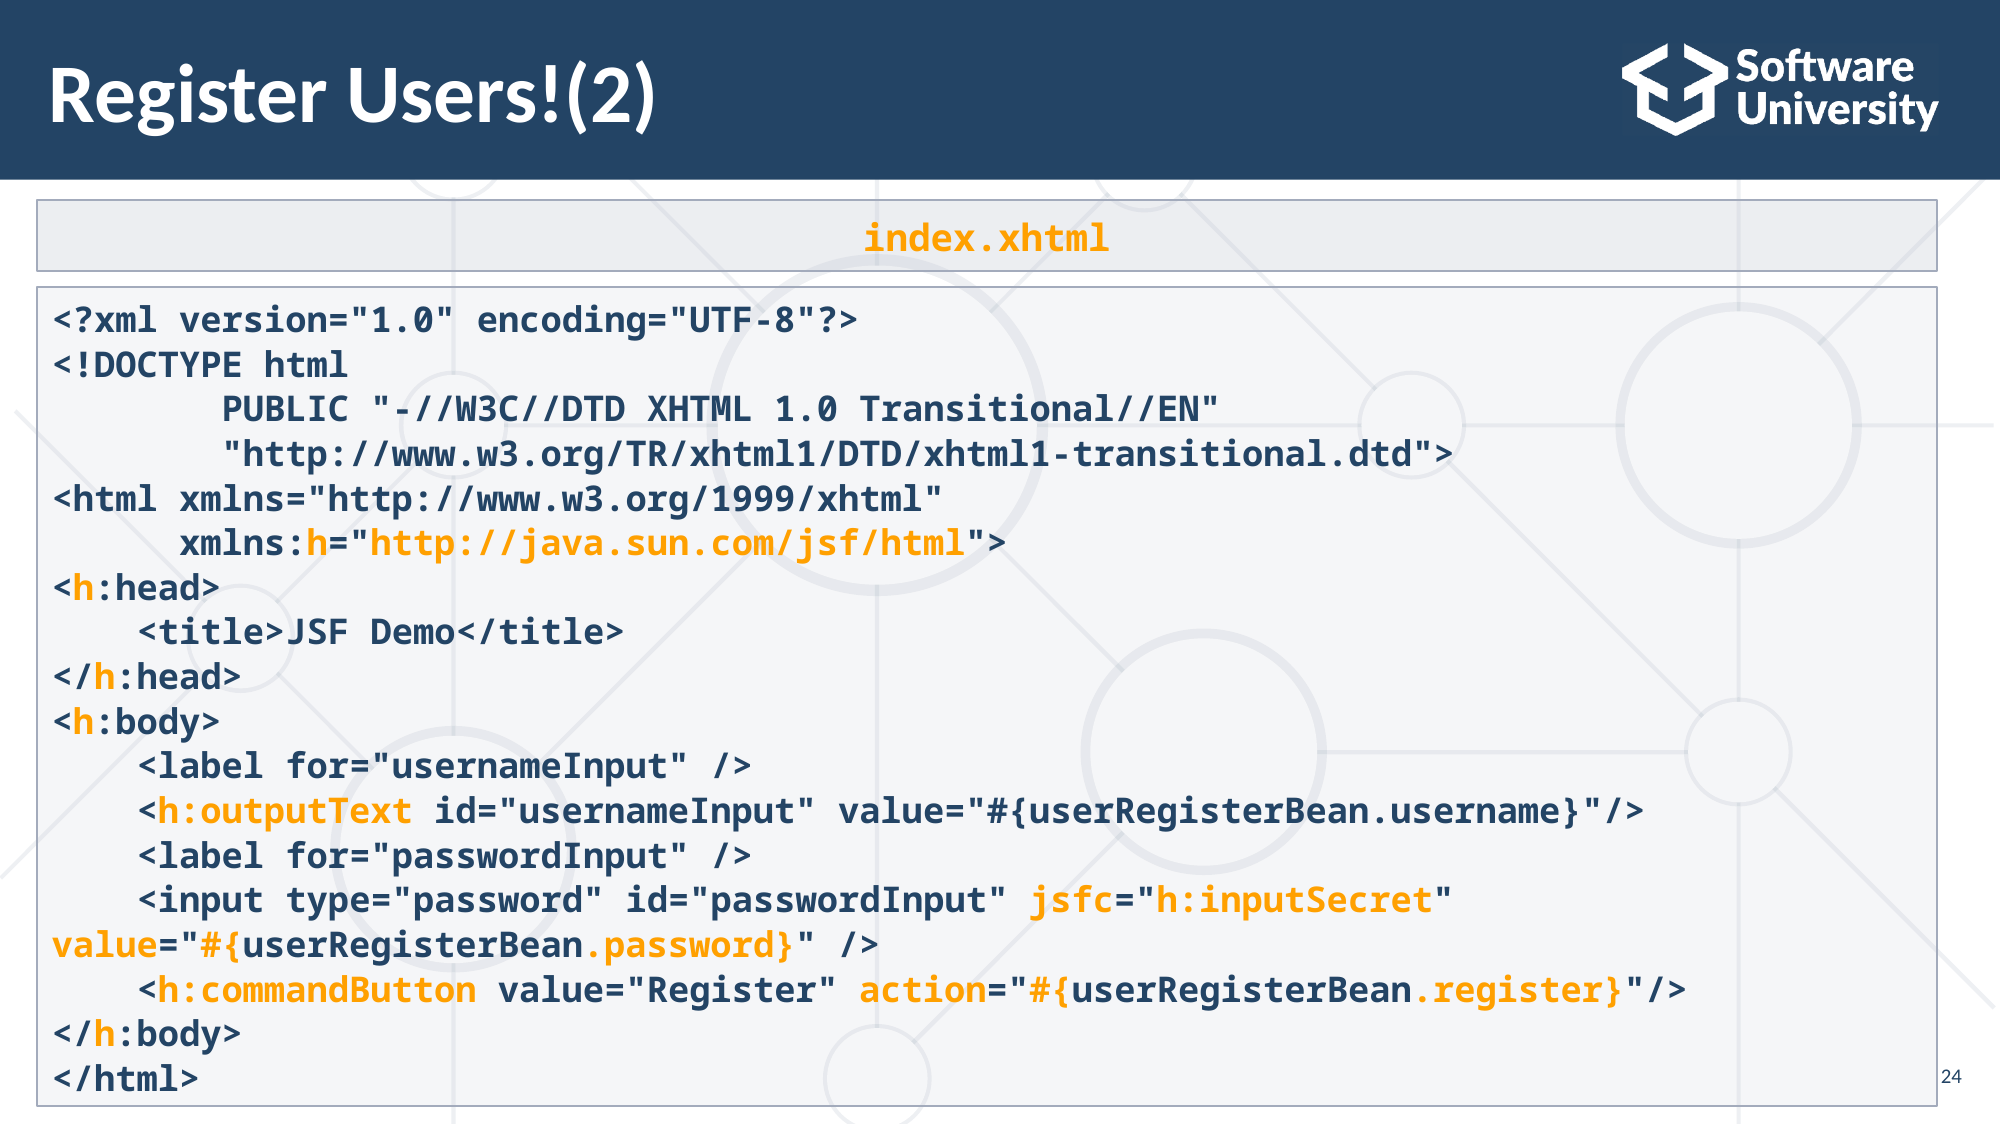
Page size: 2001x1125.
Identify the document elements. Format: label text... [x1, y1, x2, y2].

title Register Users!(2) [31, 16, 1591, 162]
text_box index.xhtml [36, 199, 1937, 271]
slide_number 24 [1937, 1049, 1968, 1101]
picture [1622, 43, 1939, 136]
text_box <?xml version="1.0" encoding="UTF-8"?> <!DOCTYPE html PUBLIC "-//W3C//DTD XHTML 1.0 Transitional//EN" "http://www.w3.org/TR/xhtml1/DTD/xhtml1-transitional.dtd"> <html xmlns="http://www.w3.org/1999/xhtml" xmlns:h="http://java.sun.com/jsf/html"> <h:head> <title>JSF Demo</title> </h:head> <h:body> <label for="usernameInput" /> <h:outputText id="usernameInput" value="#{userRegisterBean.username}"/> <label for="passwordInput" /> <input type="password" id="passwordInput" jsfc="h:inputSecret" value="#{userRegisterBean.password}" /> <h:commandButton value="Register" action="#{userRegisterBean.register}"/> </h:body> </html> [36, 287, 1937, 1106]
